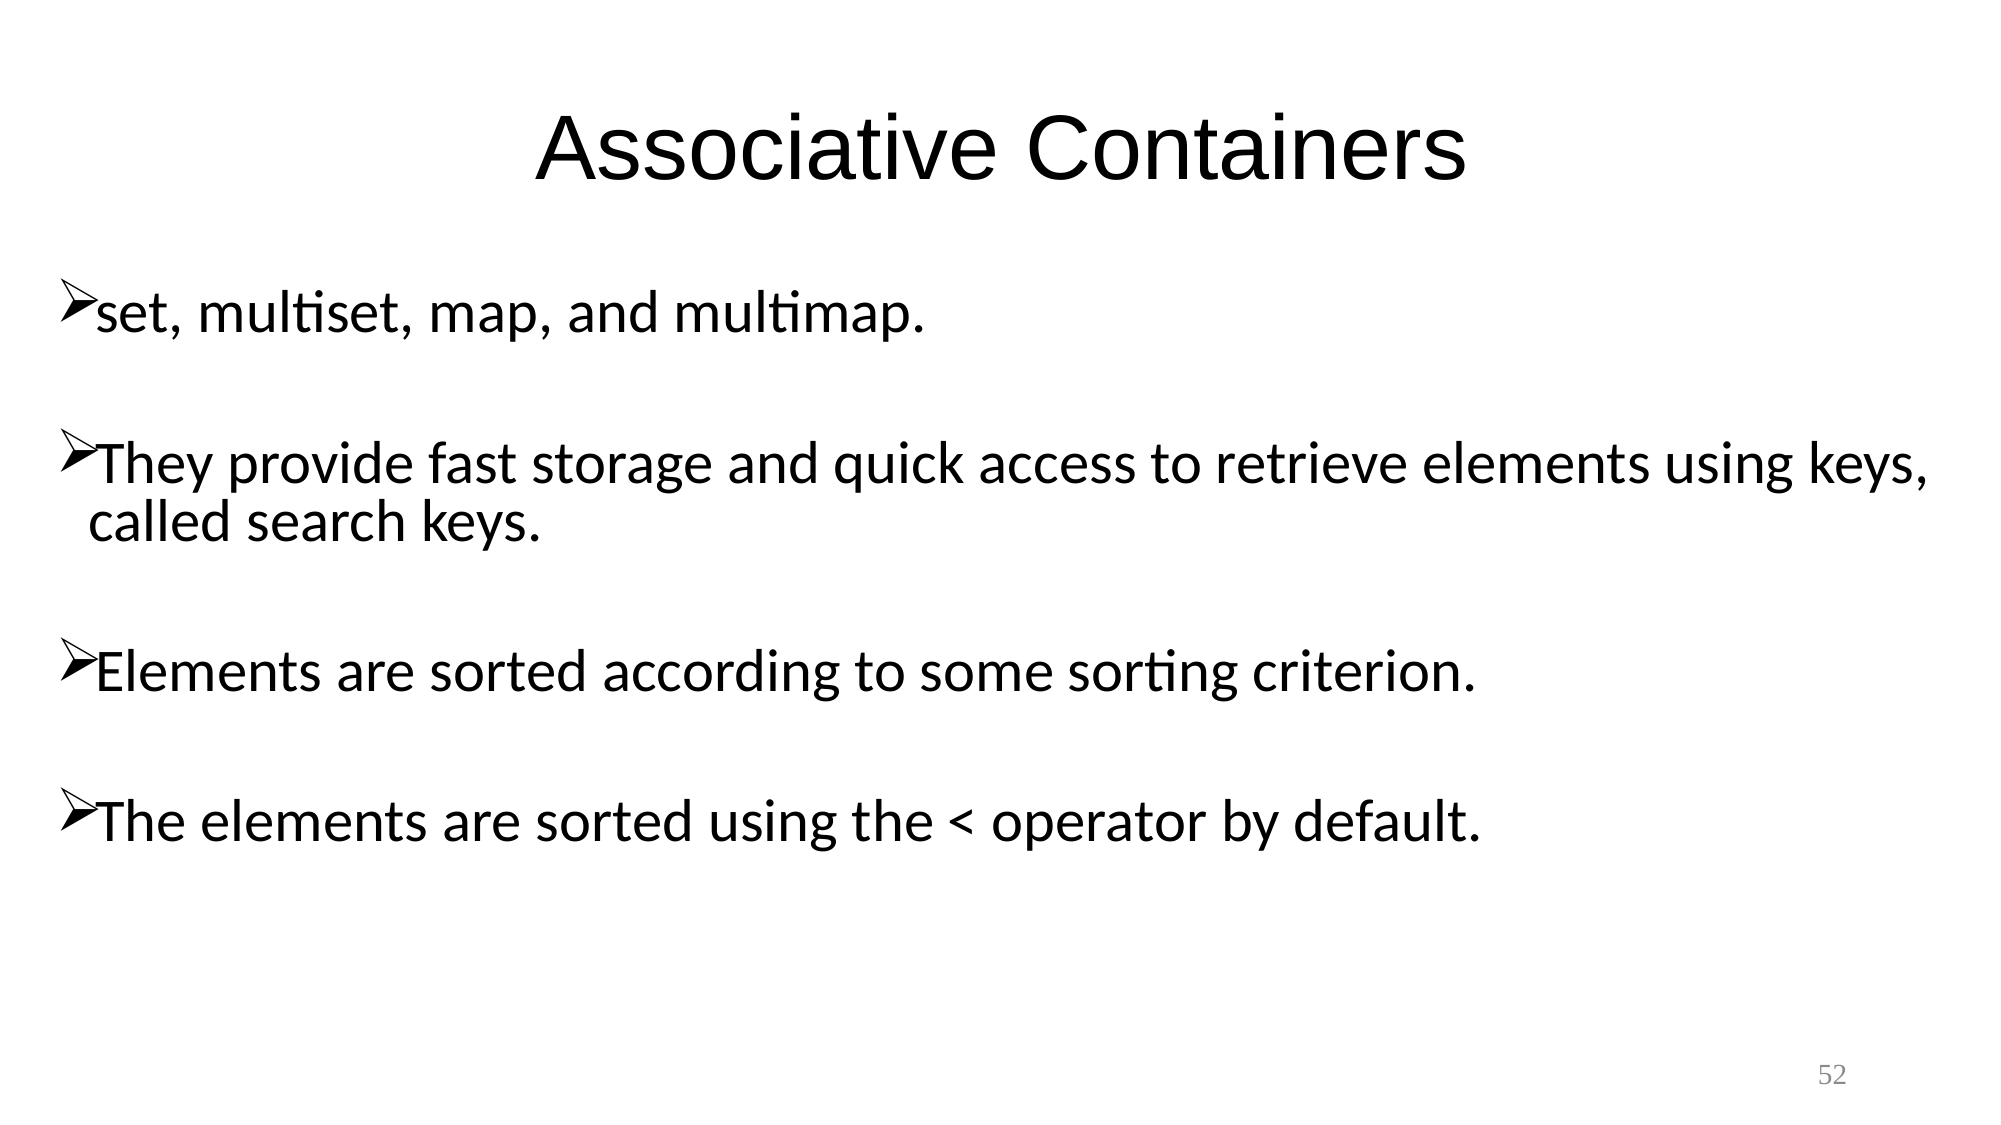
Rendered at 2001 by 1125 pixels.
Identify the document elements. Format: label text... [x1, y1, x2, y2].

list set, multiset, map, and multimap. They provide fast storage and quick access to retrieve elements using keys, called search keys. Elements are sorted according to some sorting criterion. The elements are sorted using the < operator by default. [40, 278, 2000, 865]
title Associative Containers [40, 50, 1966, 250]
slide_number 52 [1412, 1042, 1863, 1103]
